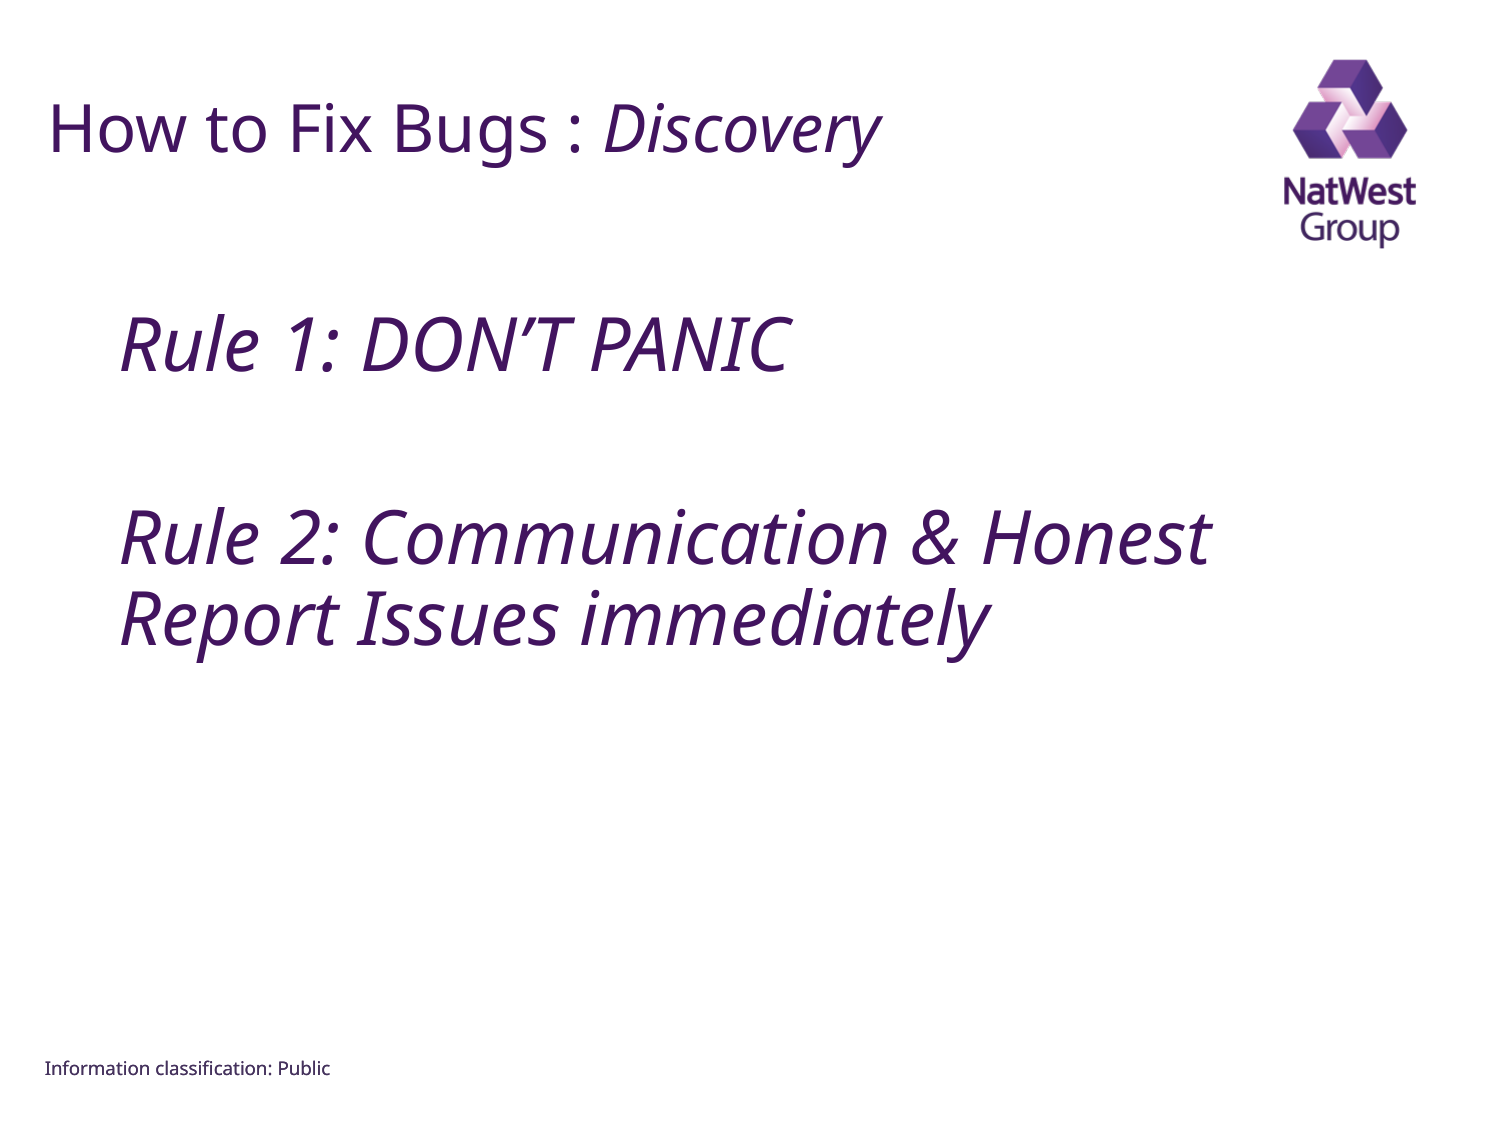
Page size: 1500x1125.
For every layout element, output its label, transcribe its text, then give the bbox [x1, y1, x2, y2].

text_box Information classiﬁcation: Public [30, 1049, 345, 1087]
title How to Fix Bugs : Discovery [32, 22, 1326, 240]
picture [1256, 32, 1444, 249]
list Rule 1: DON’T PANIC Rule 2: Communication & Honest Report Issues immediately [103, 299, 1397, 1014]
